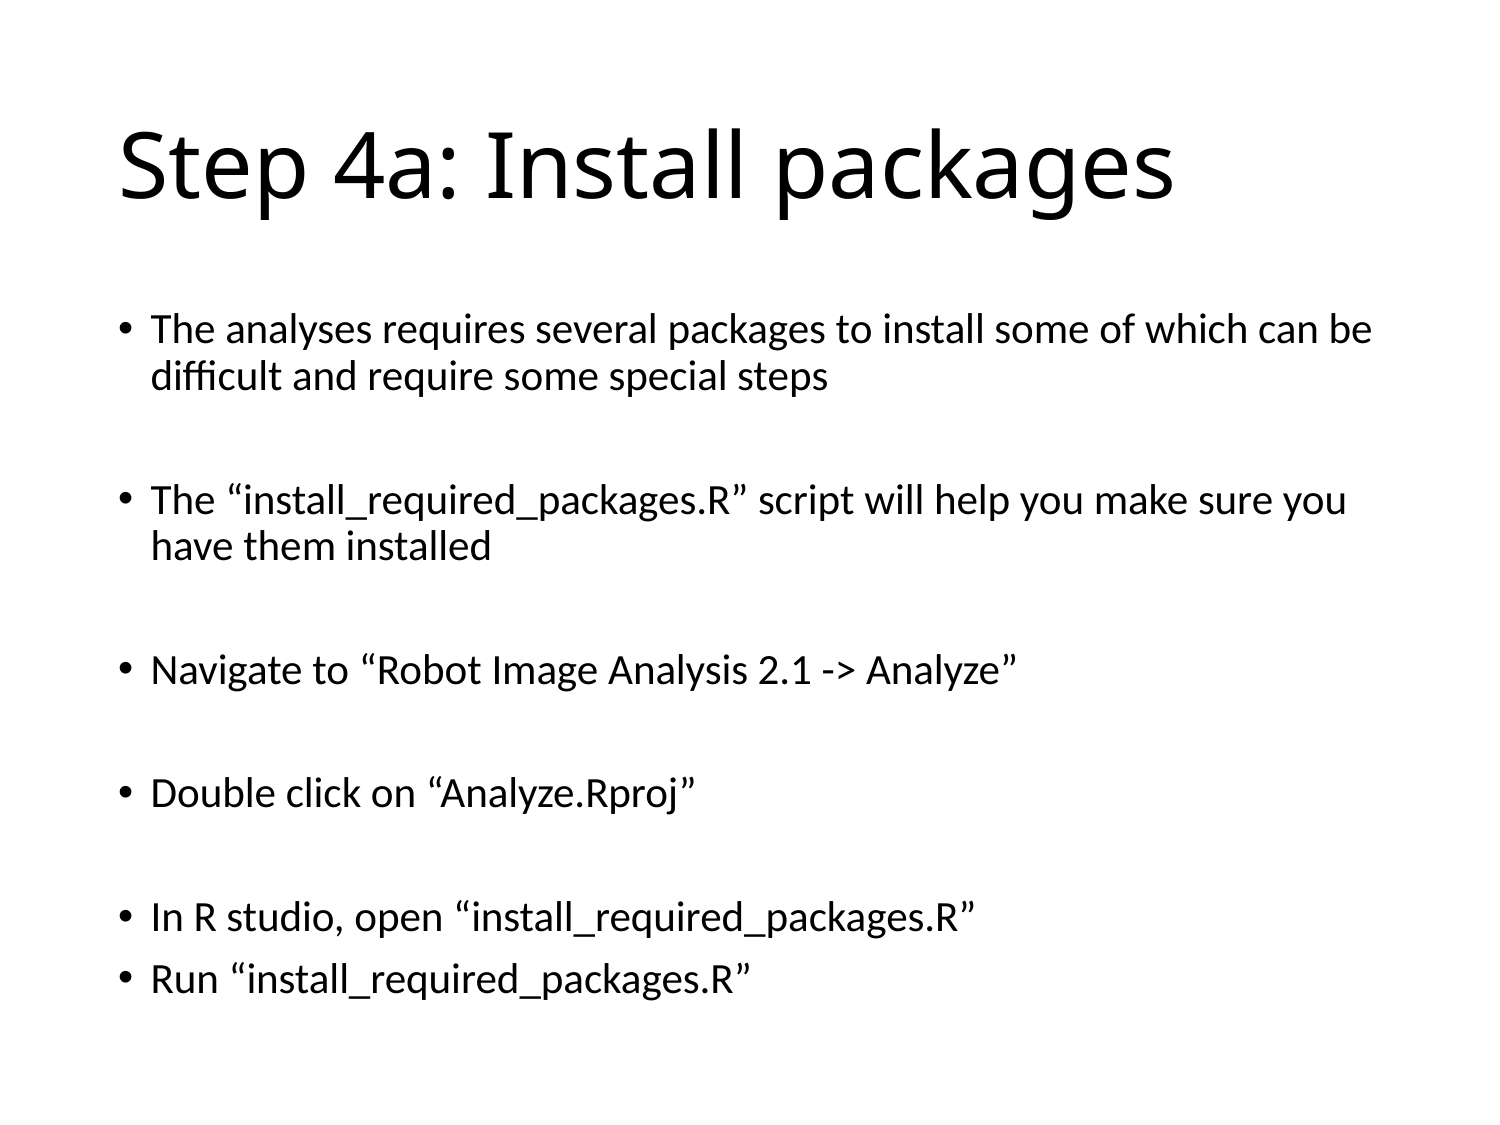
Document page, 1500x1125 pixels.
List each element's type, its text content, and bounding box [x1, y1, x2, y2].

list The analyses requires several packages to install some of which can be difficult and require some special steps The “install_required_packages.R” script will help you make sure you have them installed Navigate to “Robot Image Analysis 2.1 -> Analyze” Double click on “Analyze.Rproj” In R studio, open “install_required_packages.R” Run “install_required_packages.R” [103, 299, 1397, 1014]
title Step 4a: Install packages [103, 59, 1397, 278]
